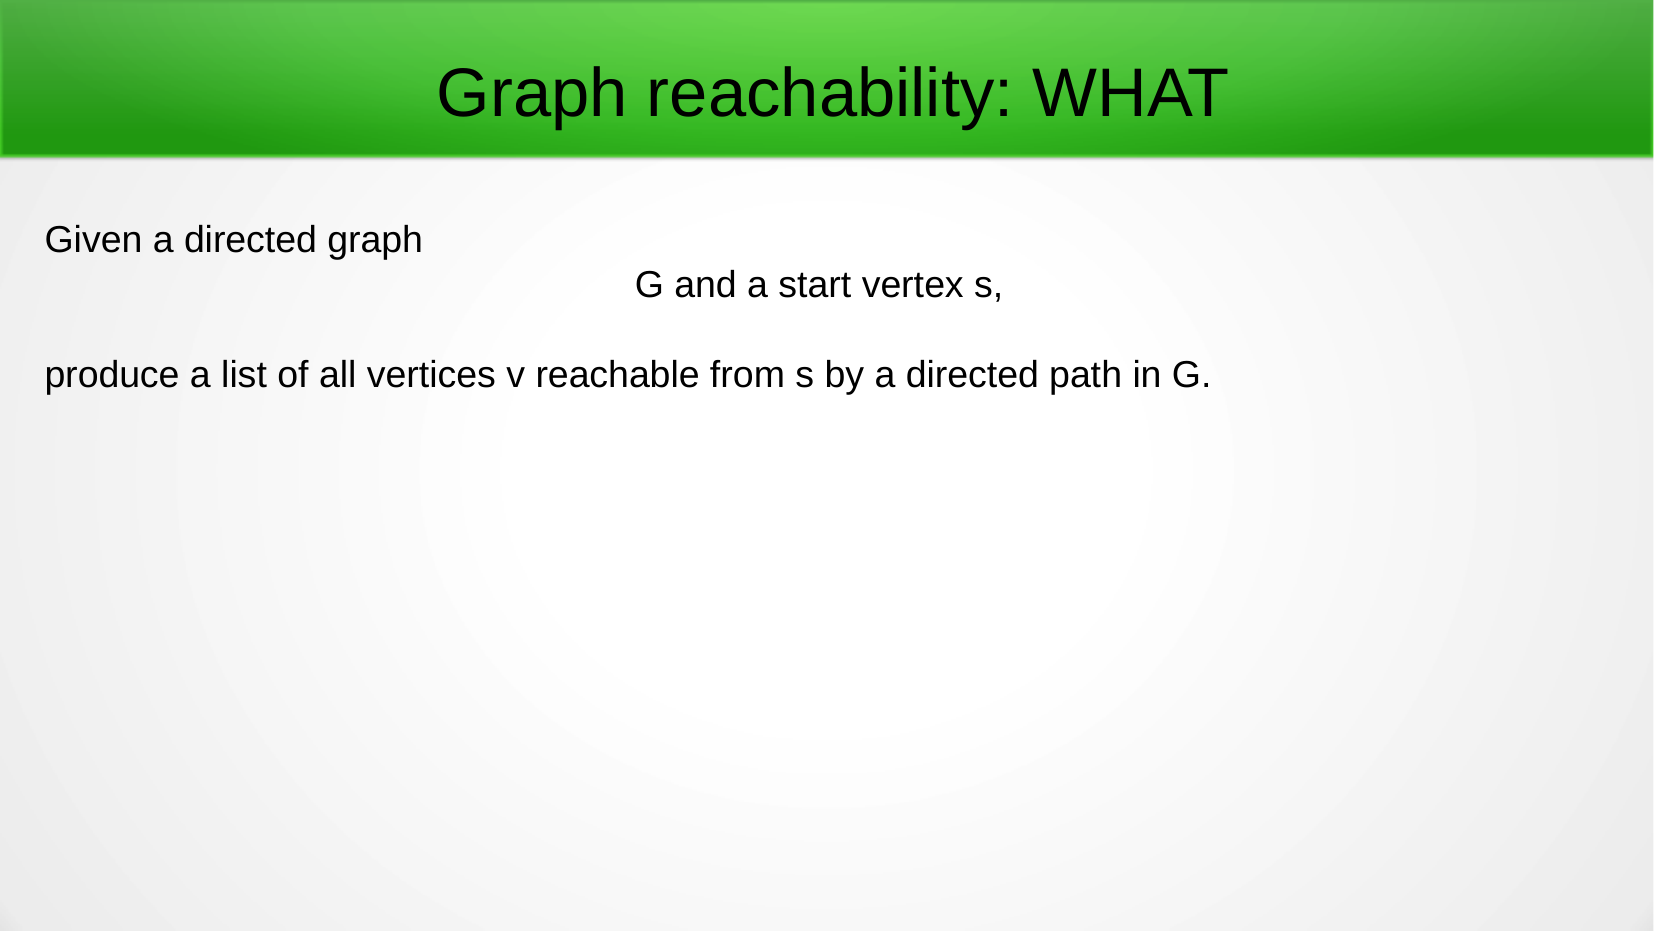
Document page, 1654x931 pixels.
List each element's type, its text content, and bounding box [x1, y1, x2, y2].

text_box Given a directed graph G and a start vertex s, produce a list of all vertices v reachable from s by a directed path in G. [29, 207, 1620, 403]
picture [0, 0, 1654, 931]
text_box Graph reachability: WHAT [48, 35, 1620, 142]
